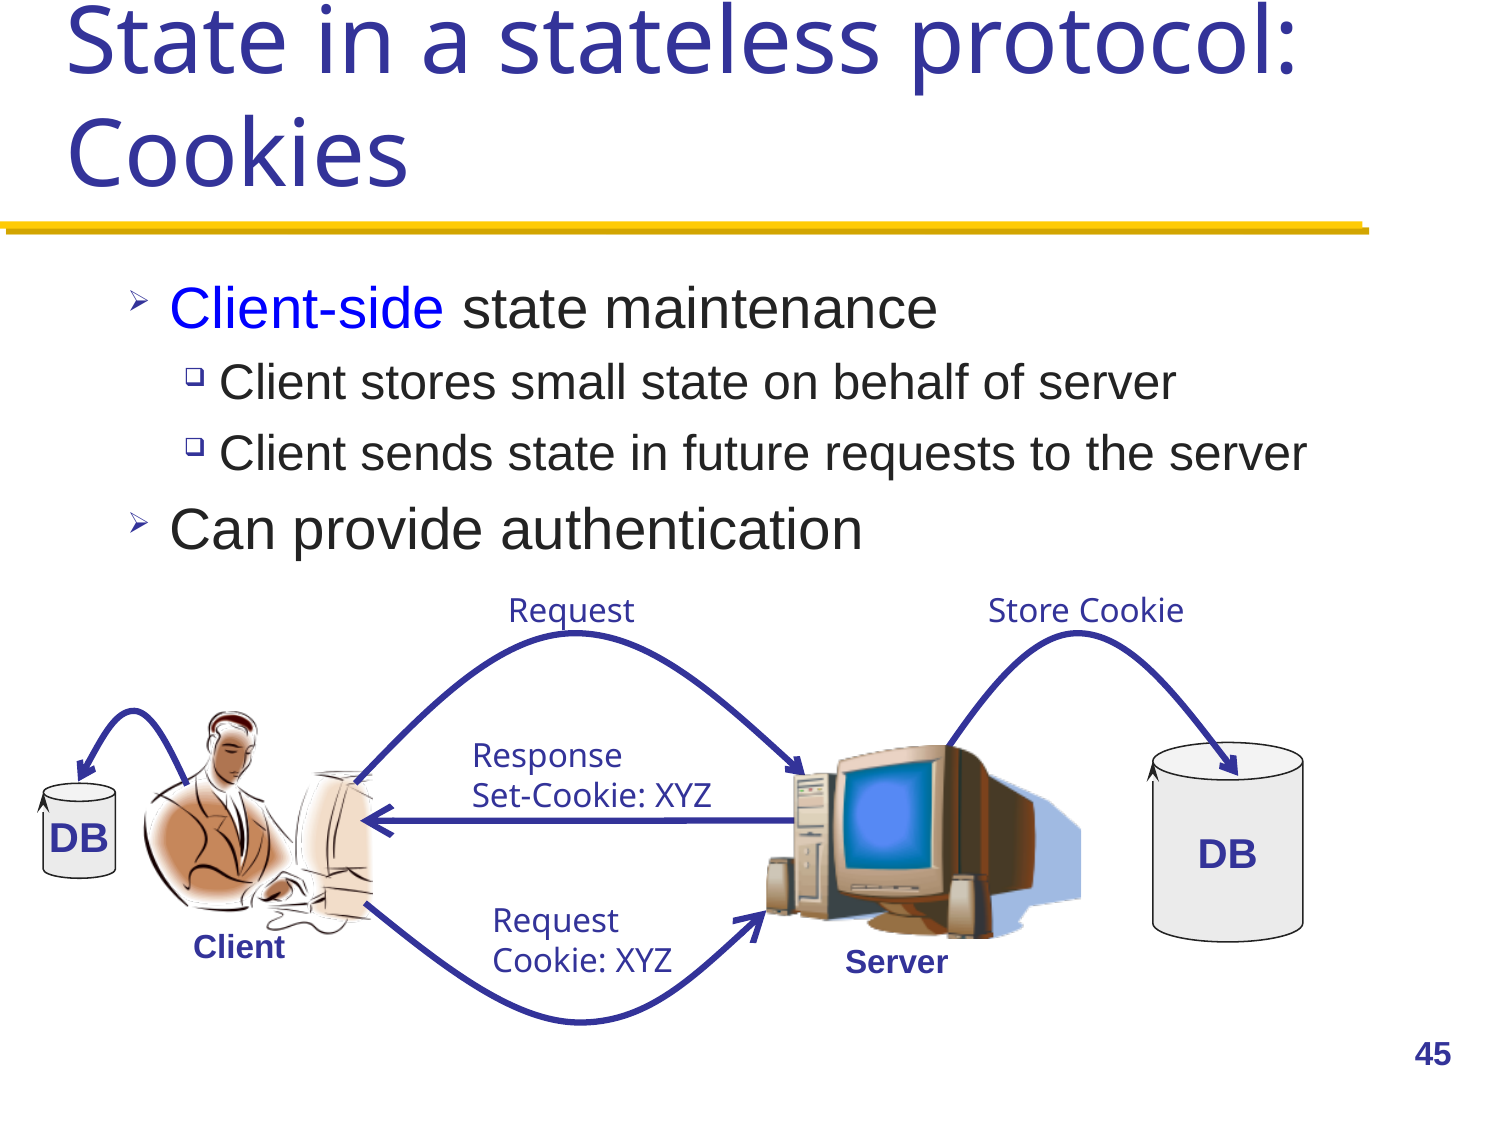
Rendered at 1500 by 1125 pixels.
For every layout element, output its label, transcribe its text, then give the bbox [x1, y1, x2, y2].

text_box [689, 908, 761, 979]
text_box DB [1152, 742, 1303, 943]
text_box Request [492, 581, 651, 637]
text_box Store Cookie [973, 581, 1201, 637]
title State in a stateless protocol: Cookies [49, 24, 1451, 213]
slide_number 45 [1400, 1025, 1500, 1100]
text_box Response Set-Cookie: XYZ [456, 726, 728, 822]
text_box [378, 903, 678, 1023]
picture [766, 745, 1082, 940]
list Client-side state maintenance Client stores small state on behalf of server Client sends state in future requests to the server Can provide authentication [112, 262, 1413, 988]
text_box [378, 637, 770, 783]
text_box [78, 710, 136, 784]
text_box [951, 637, 1239, 780]
picture [137, 710, 374, 935]
text_box Request Cookie: XYZ [477, 891, 689, 987]
text_box Server [830, 948, 964, 988]
text_box Client [178, 943, 301, 973]
text_box DB [37, 783, 116, 879]
